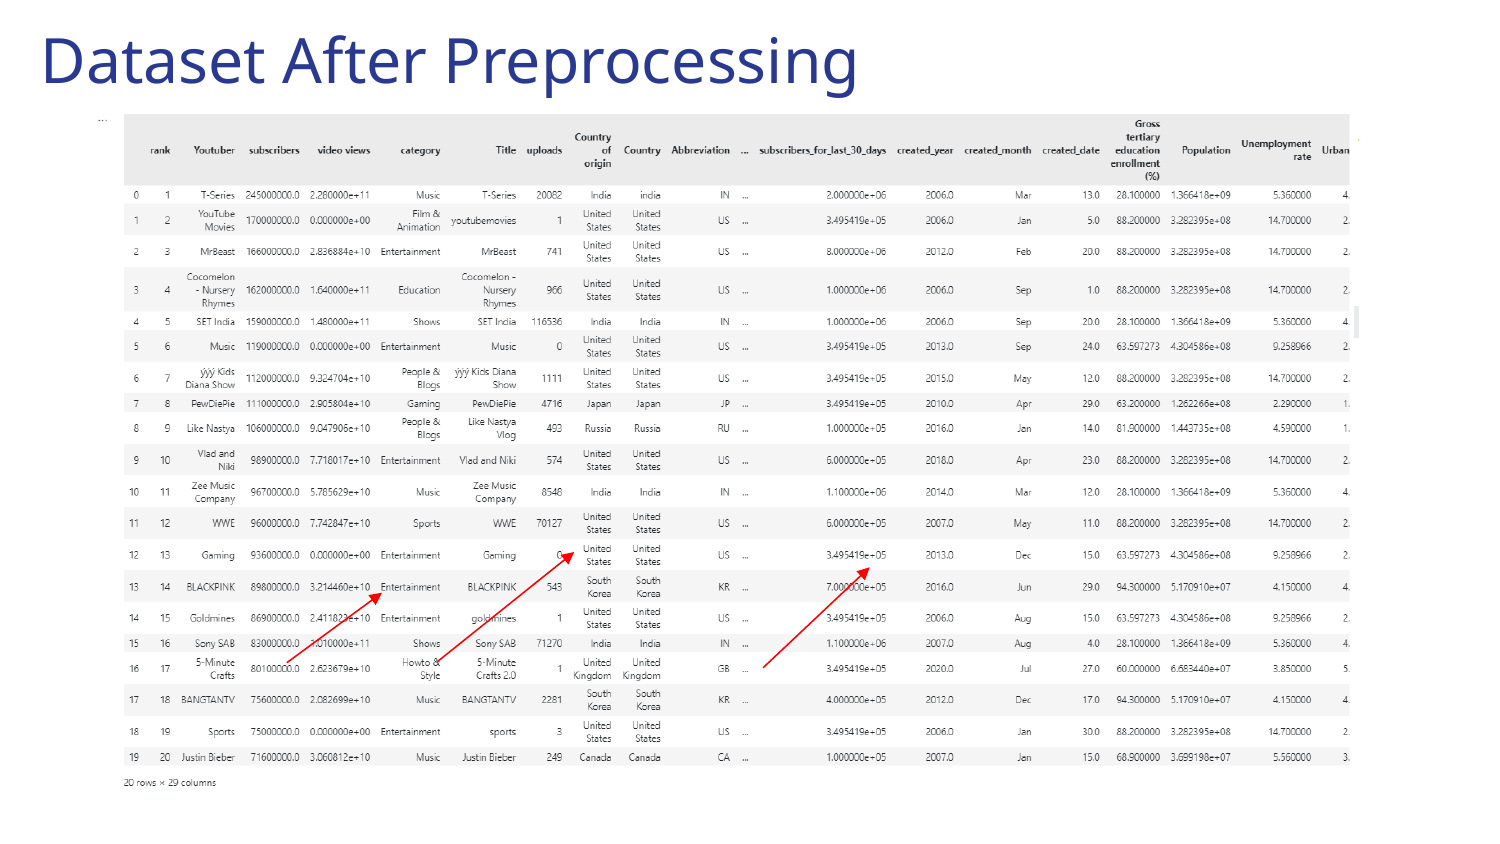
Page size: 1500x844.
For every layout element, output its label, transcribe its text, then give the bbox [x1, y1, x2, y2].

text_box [762, 567, 870, 669]
title Dataset After Preprocessing [25, 5, 1424, 106]
picture [97, 113, 1359, 803]
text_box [436, 551, 575, 663]
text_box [286, 592, 383, 663]
